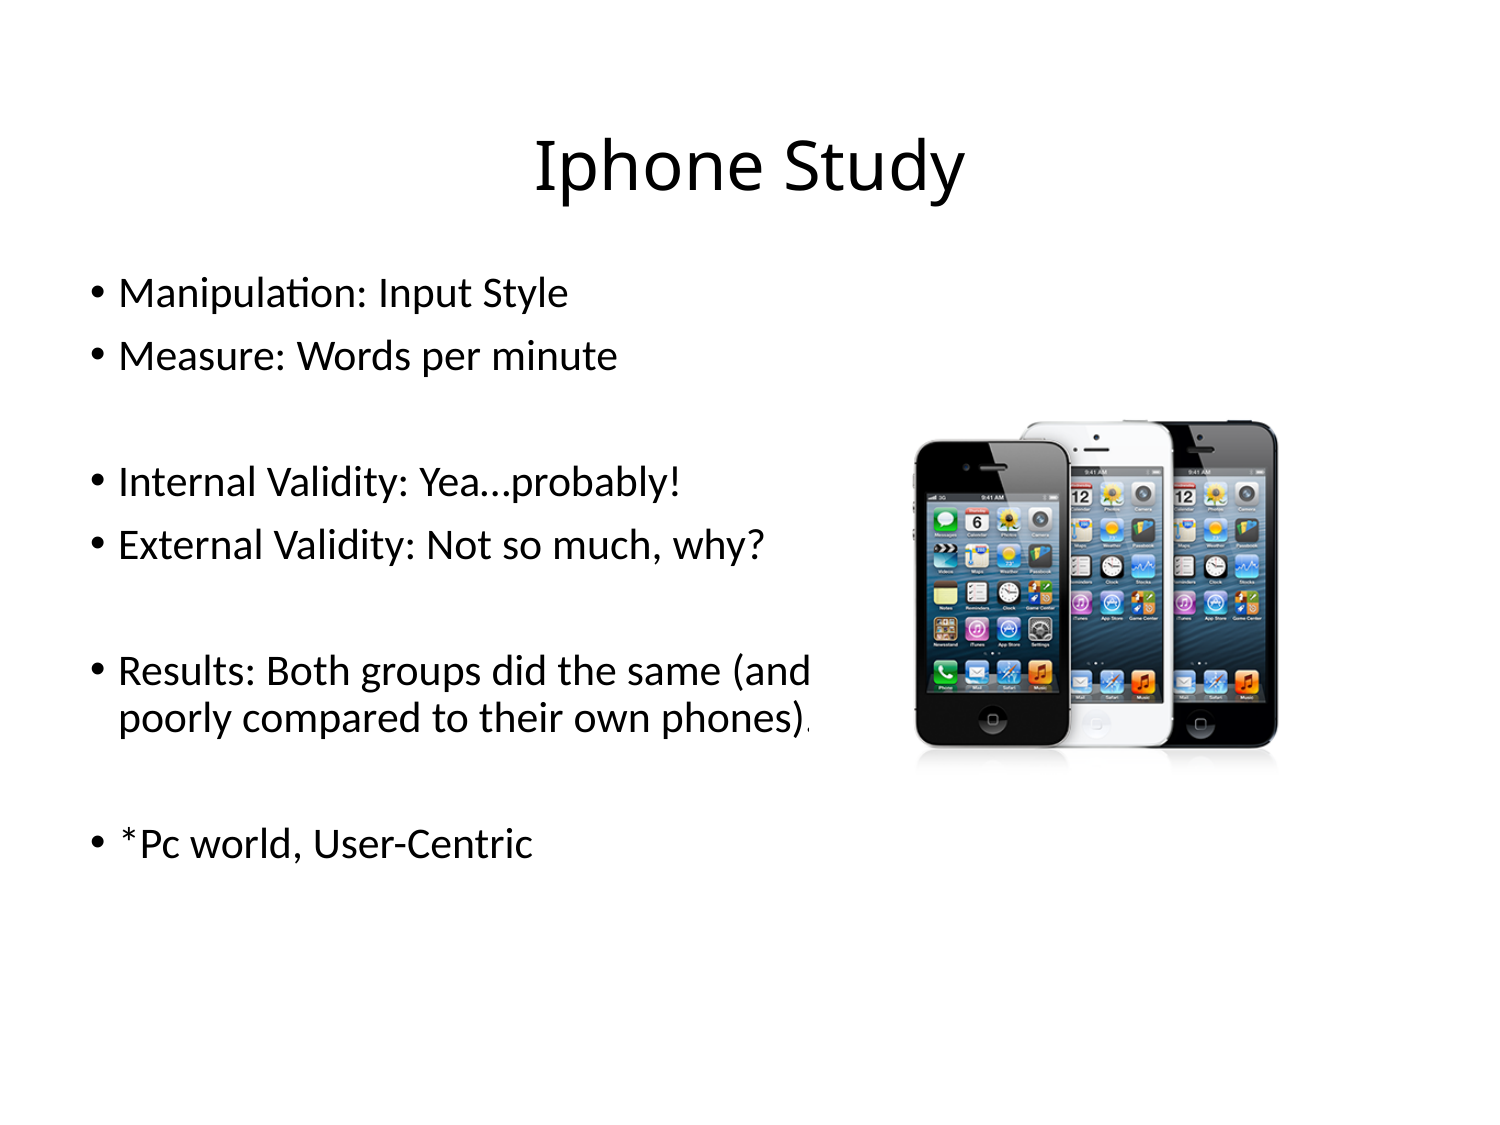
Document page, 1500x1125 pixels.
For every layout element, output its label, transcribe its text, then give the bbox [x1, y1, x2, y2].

picture [809, 374, 1388, 785]
list Manipulation: Input Style Measure: Words per minute Internal Validity: Yea…probably! External Validity: Not so much, why? Results: Both groups did the same (and did poorly compared to their own phones). *Pc world, User-Centric [75, 262, 913, 1062]
title Iphone Study [103, 59, 1397, 278]
